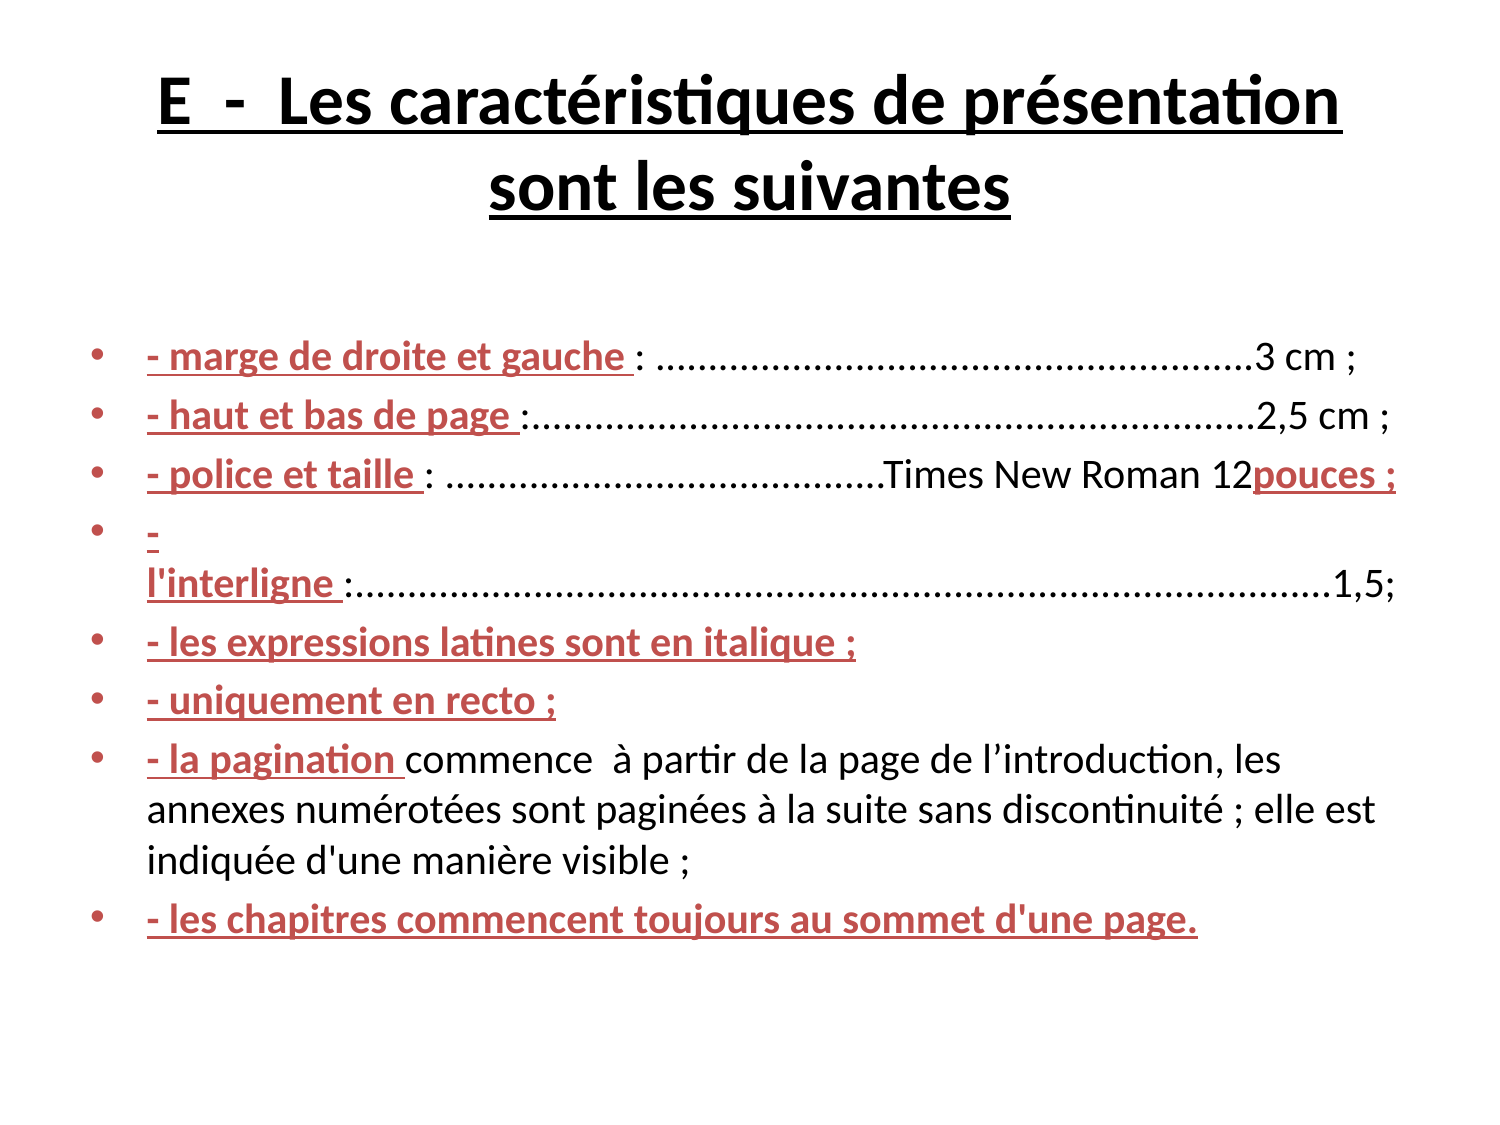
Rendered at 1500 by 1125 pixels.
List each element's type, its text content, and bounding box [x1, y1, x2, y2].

list - marge de droite et gauche : .........................................................3 cm ; - haut et bas de page :.....................................................................2,5 cm ; - police et taille : ..........................................Times New Roman 12pouces ; - l'interligne :.............................................................................................1,5; - les expressions latines sont en italique ; - uniquement en recto ; - la pagination commence à partir de la page de l’introduction, les annexes numérotées sont paginées à la suite sans discontinuité ; elle est indiquée d'une manière visible ; - les chapitres commencent toujours au sommet d'une page. [75, 262, 1425, 1005]
title E - Les caractéristiques de présentation sont les suivantes [75, 45, 1425, 233]
